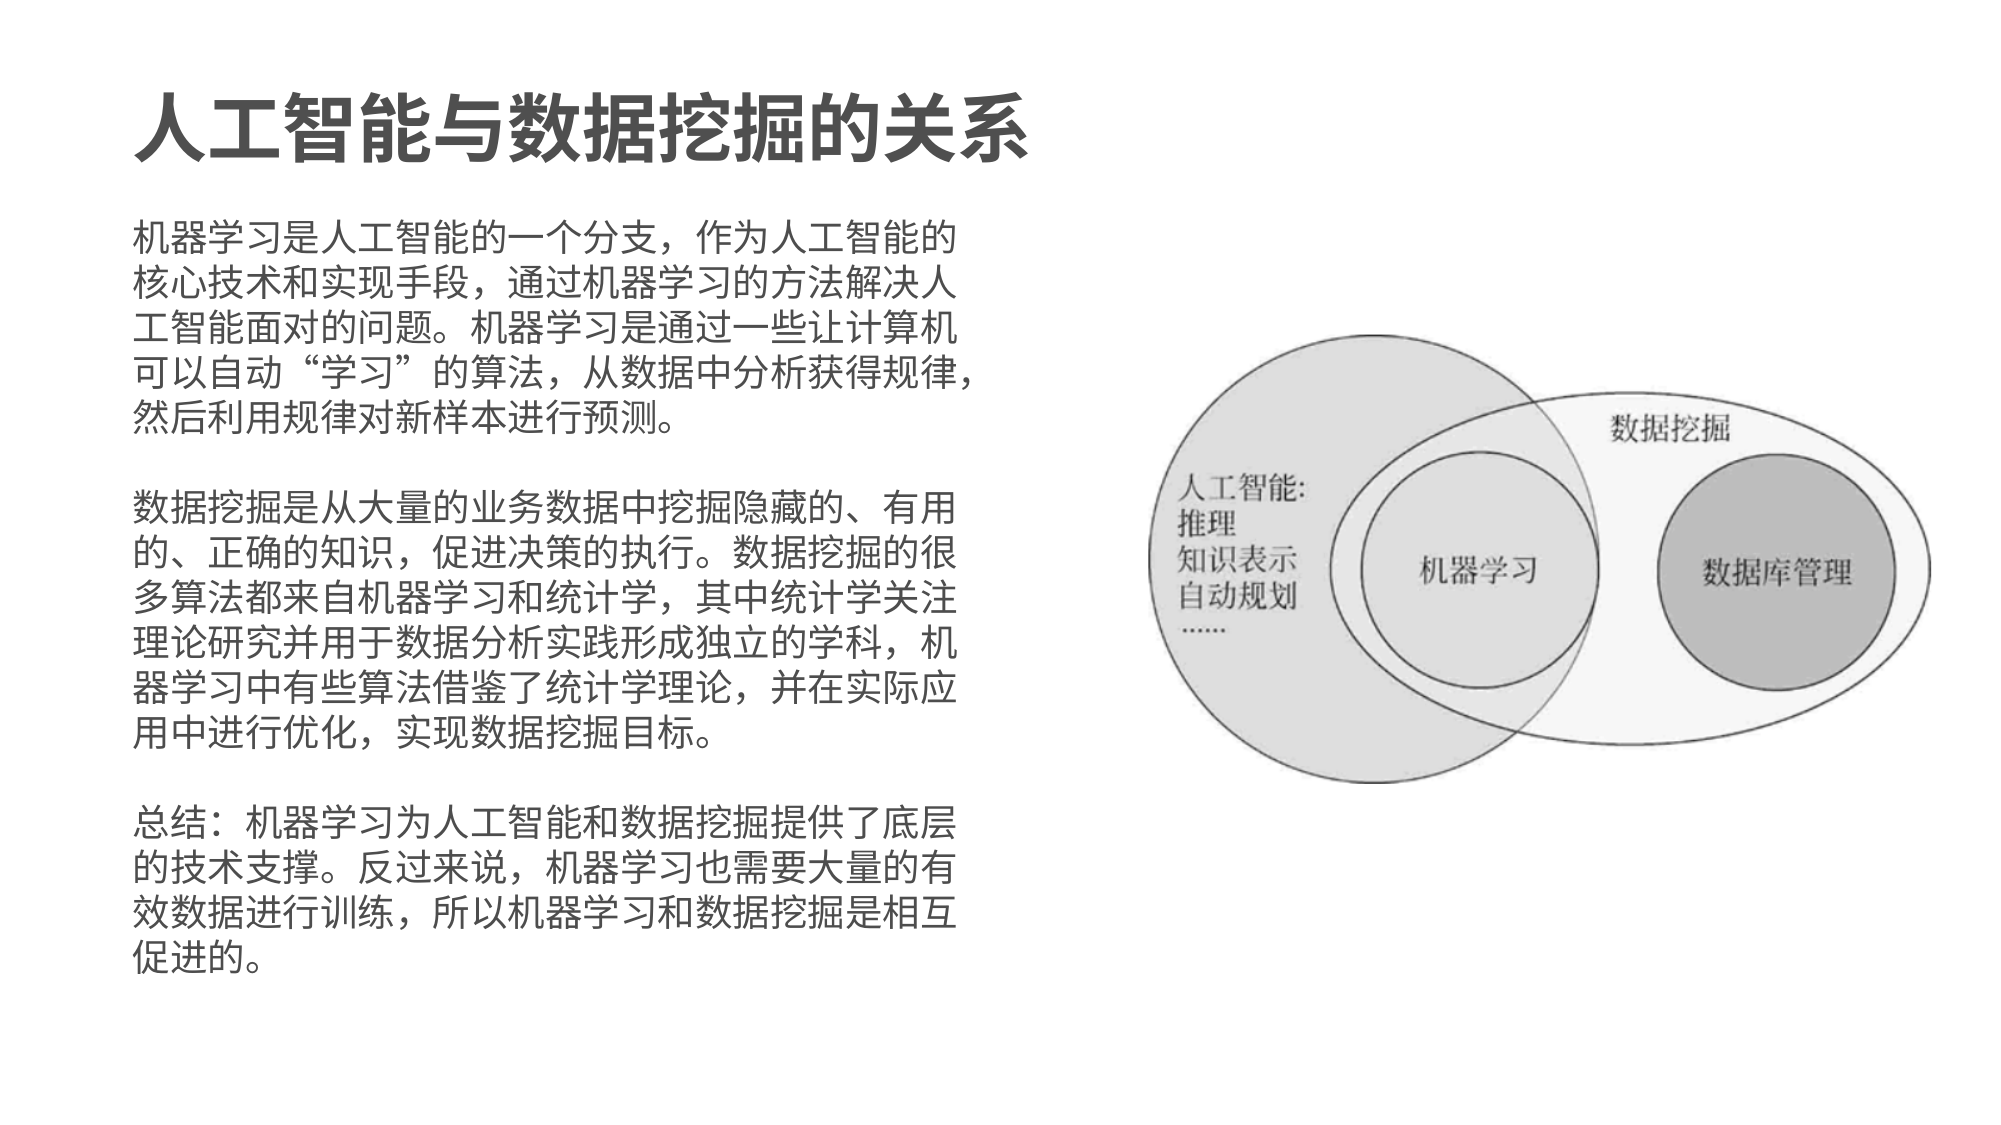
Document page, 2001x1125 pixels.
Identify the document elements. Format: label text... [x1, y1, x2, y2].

picture [1126, 326, 1955, 799]
text_box 人工智能与数据挖掘的关系 [118, 74, 1882, 179]
text_box 机器学习是人工智能的一个分支，作为人工智能的核心技术和实现手段，通过机器学习的方法解决人工智能面对的问题。机器学习是通过一些让计算机可以自动“学习”的算法，从数据中分析获得规律，然后利用规律对新样本进行预测。 数据挖掘是从大量的业务数据中挖掘隐藏的、有用的、正确的知识，促进决策的执行。数据挖掘的很多算法都来自机器学习和统计学，其中统计学关注理论研究并用于数据分析实践形成独立的学科，机器学习中有些算法借鉴了统计学理论，并在实际应用中进行优化，实现数据挖掘目标。 总结：机器学习为人工智能和数据挖掘提供了底层的技术支撑。反过来说，机器学习也需要大量的有效数据进行训练，所以机器学习和数据挖掘是相互促进的。 [118, 206, 983, 987]
